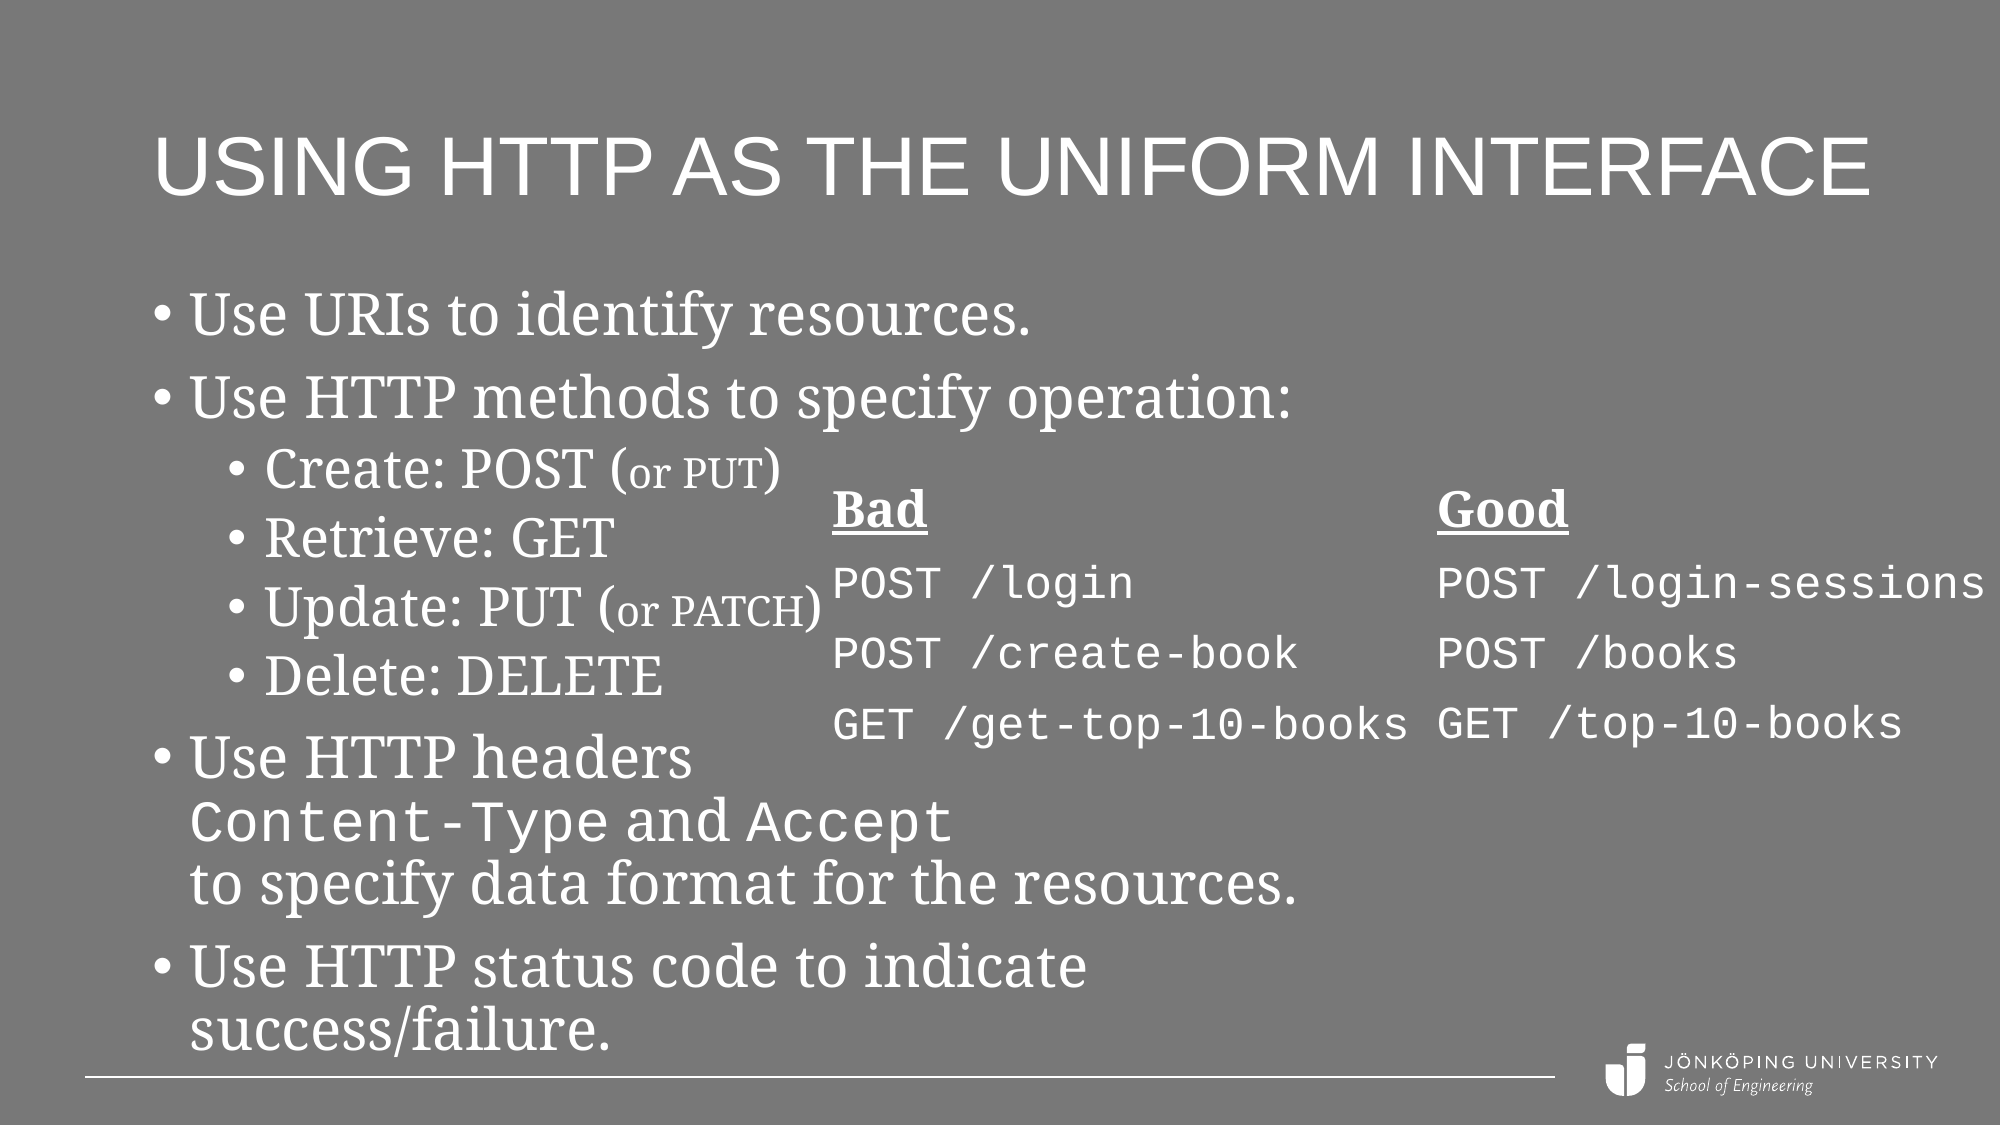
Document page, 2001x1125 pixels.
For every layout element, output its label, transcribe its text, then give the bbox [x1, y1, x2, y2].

text_box Good POST /login-sessions POST /books GET /top-10-books [1421, 476, 2000, 757]
title Using HTTP as the uniform interface [137, 59, 2000, 278]
list Use URIs to identify resources. Use HTTP methods to specify operation: Create: POST (or PUT) Retrieve: GET Update: PUT (or PATCH) Delete: DELETE Use HTTP headers Content-Type and Accept to specify data format for the resources. Use HTTP status code to indicate success/failure. [137, 277, 1499, 1072]
text_box Bad POST /login POST /create-book GET /get-top-10-books [817, 476, 1421, 757]
